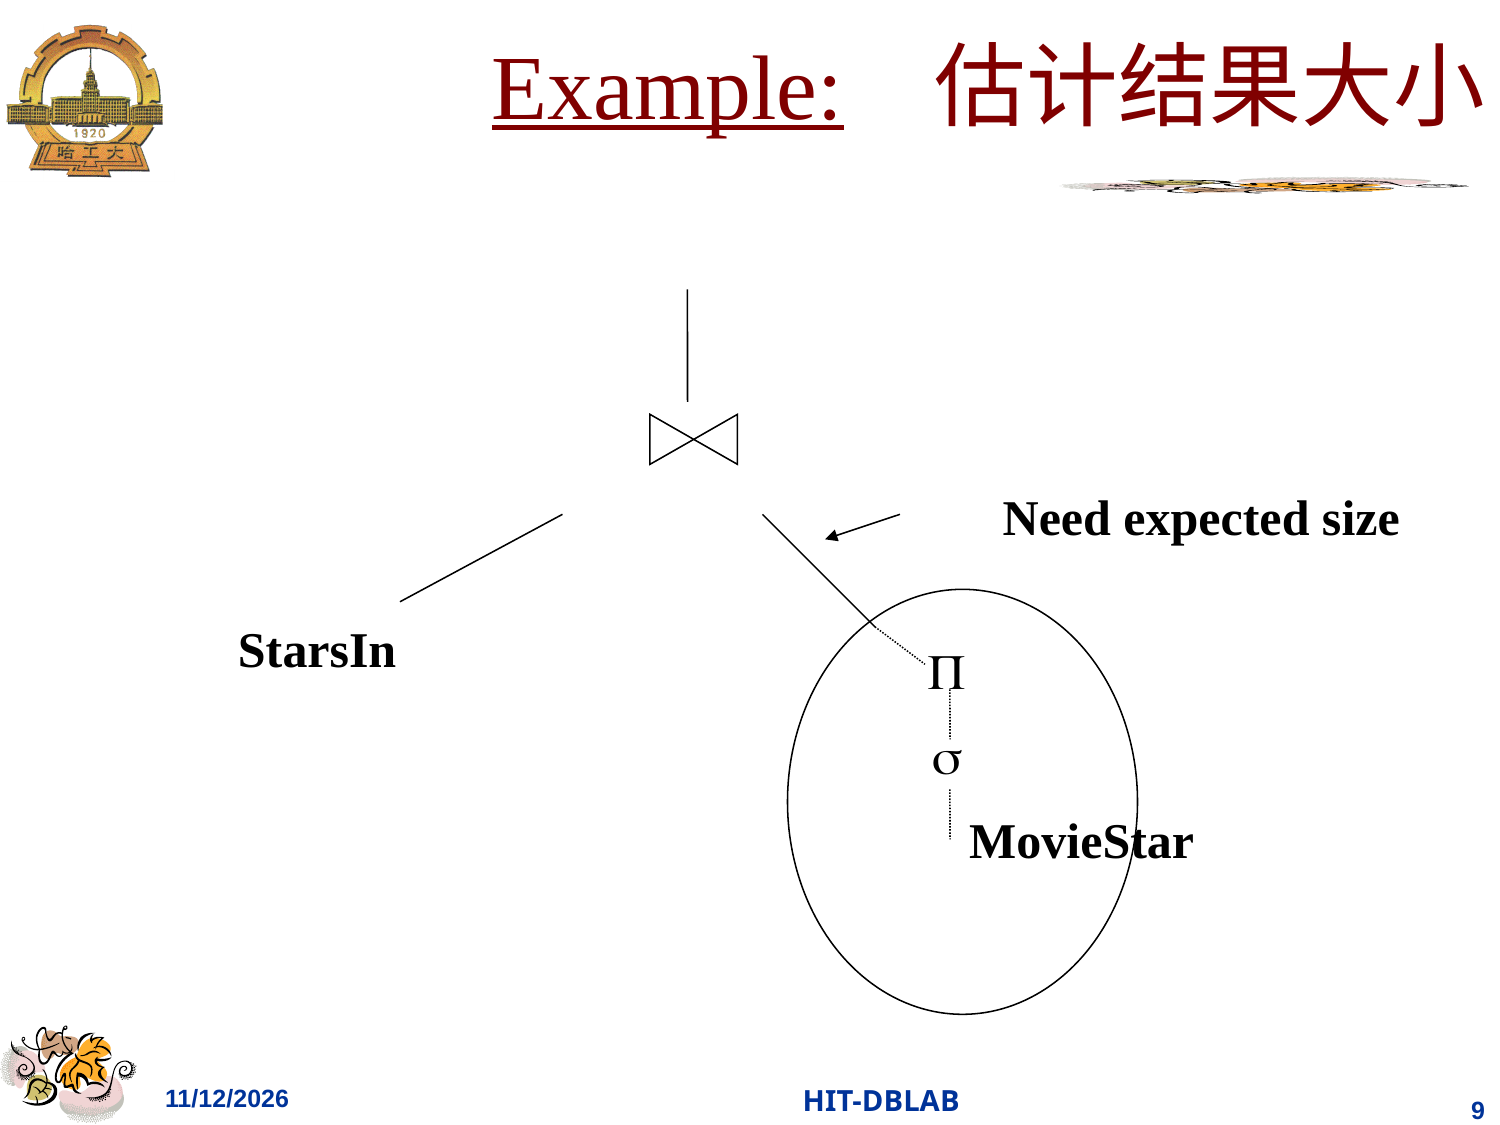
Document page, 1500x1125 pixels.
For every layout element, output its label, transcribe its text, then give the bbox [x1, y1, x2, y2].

text_box P s [912, 631, 982, 877]
title Example: 估计结果大小 [162, 0, 1500, 171]
footer HIT-DBLAB [524, 1074, 1238, 1125]
text_box [825, 514, 901, 542]
text_box [809, 906, 1116, 1015]
slide_number 9 [1437, 1087, 1500, 1125]
picture [0, 24, 175, 182]
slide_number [149, 1074, 413, 1125]
text_box [649, 414, 738, 465]
text_box Need expected size StarsIn MovieStar [148, 292, 1442, 906]
